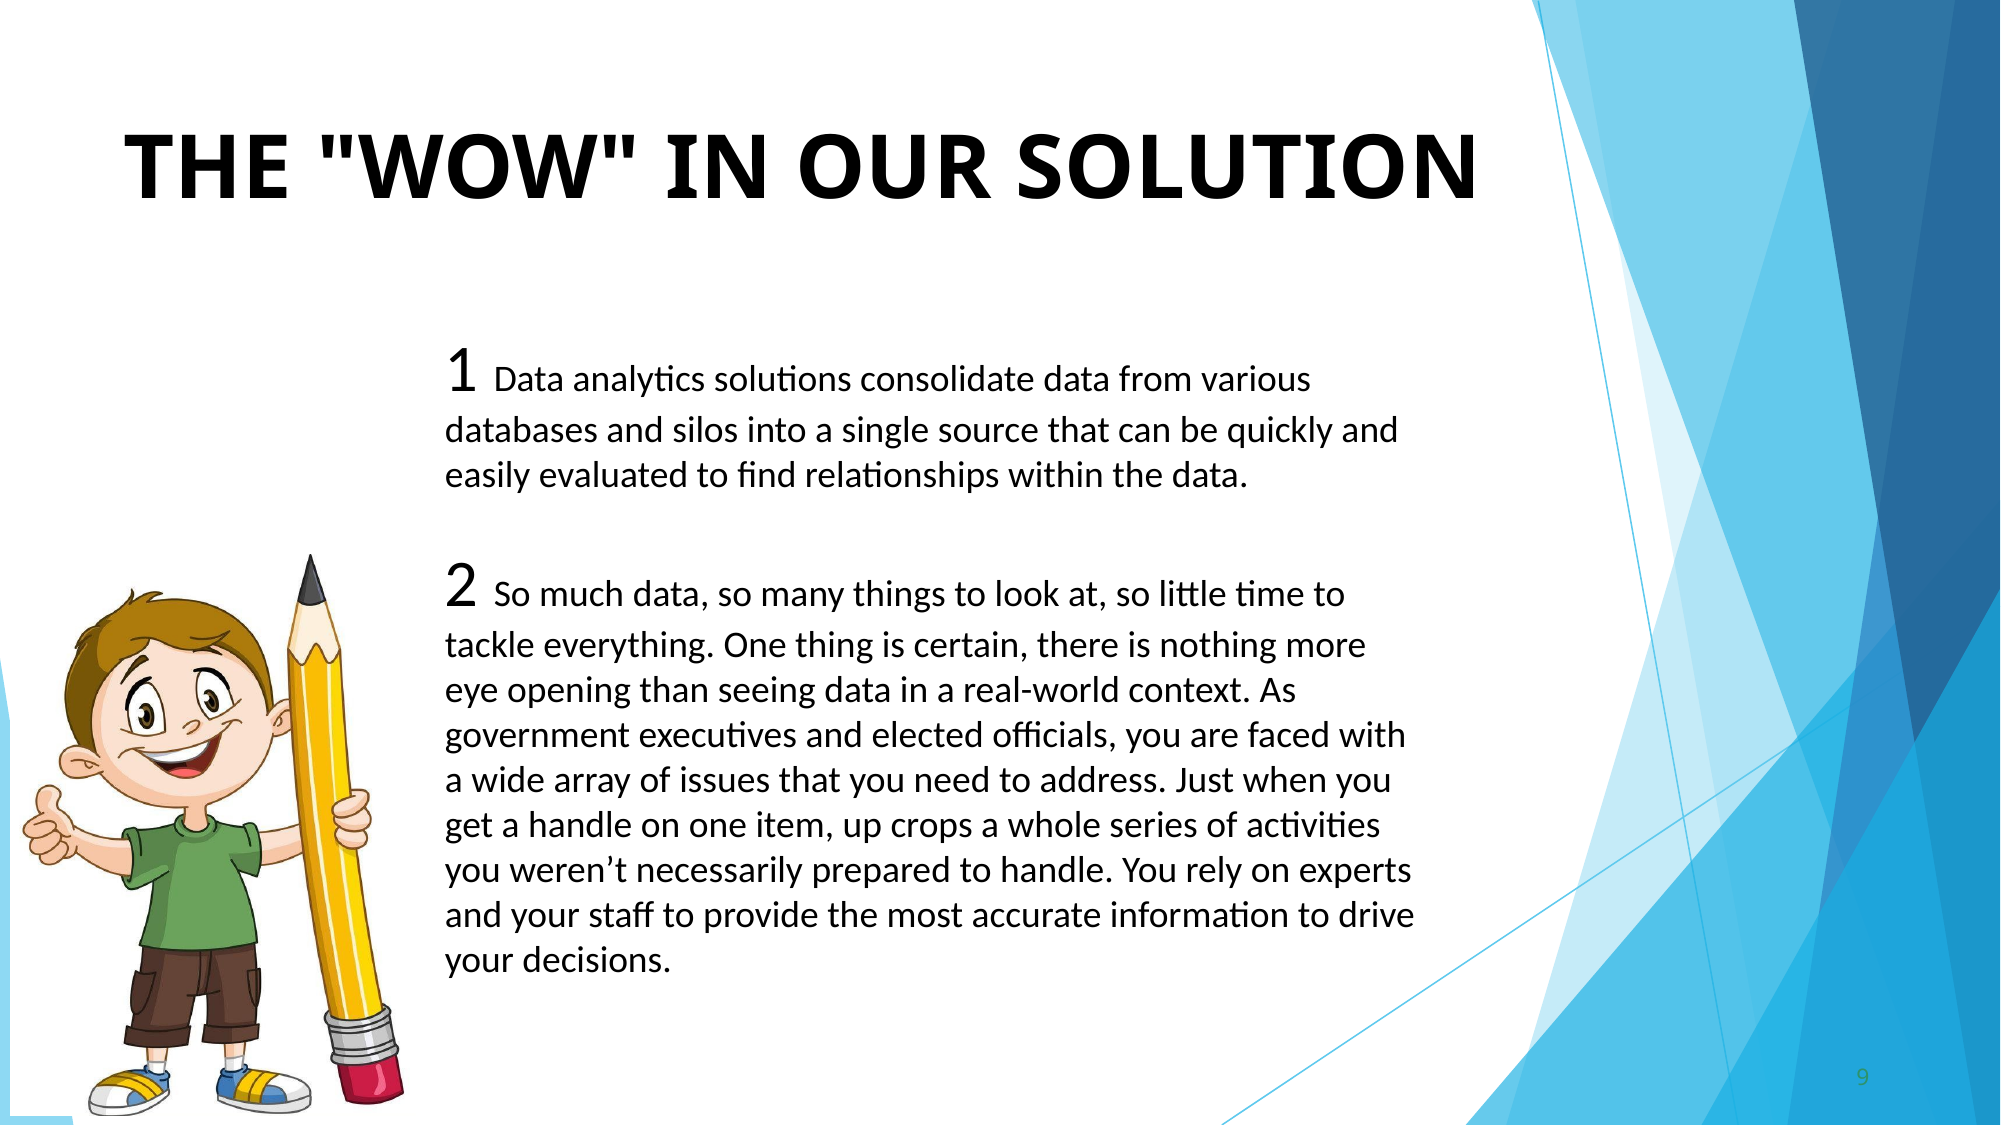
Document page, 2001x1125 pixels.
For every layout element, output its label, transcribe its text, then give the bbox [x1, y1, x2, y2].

title THE "WOW" IN OUR SOLUTION [121, 107, 1513, 298]
text_box 9 [1849, 1061, 1888, 1095]
text_box [418, 277, 1818, 435]
picture [10, 554, 416, 1116]
